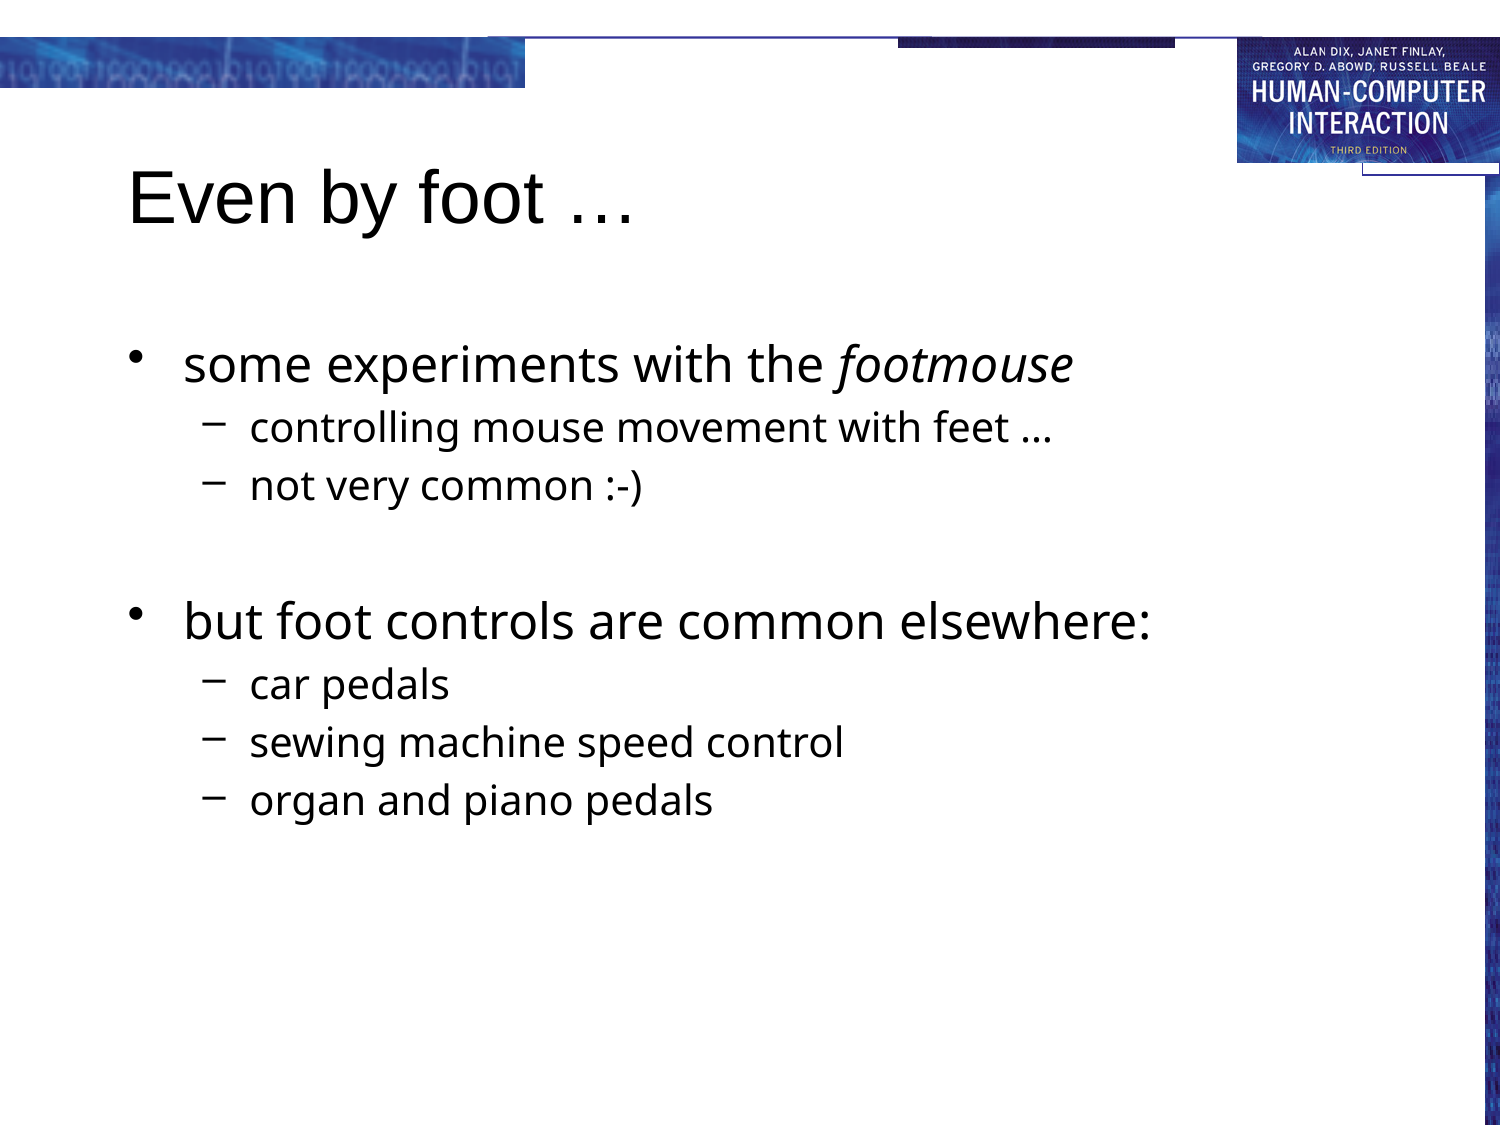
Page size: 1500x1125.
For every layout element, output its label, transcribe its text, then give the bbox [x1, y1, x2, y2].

title Even by foot … [112, 99, 1238, 288]
picture [0, 37, 525, 88]
list some experiments with the footmouse controlling mouse movement with feet … not very common :-) but foot controls are common elsewhere: car pedals sewing machine speed control organ and piano pedals [112, 324, 1388, 1000]
picture [1485, 176, 1500, 1125]
picture [898, 37, 1175, 48]
picture [1237, 37, 1500, 163]
